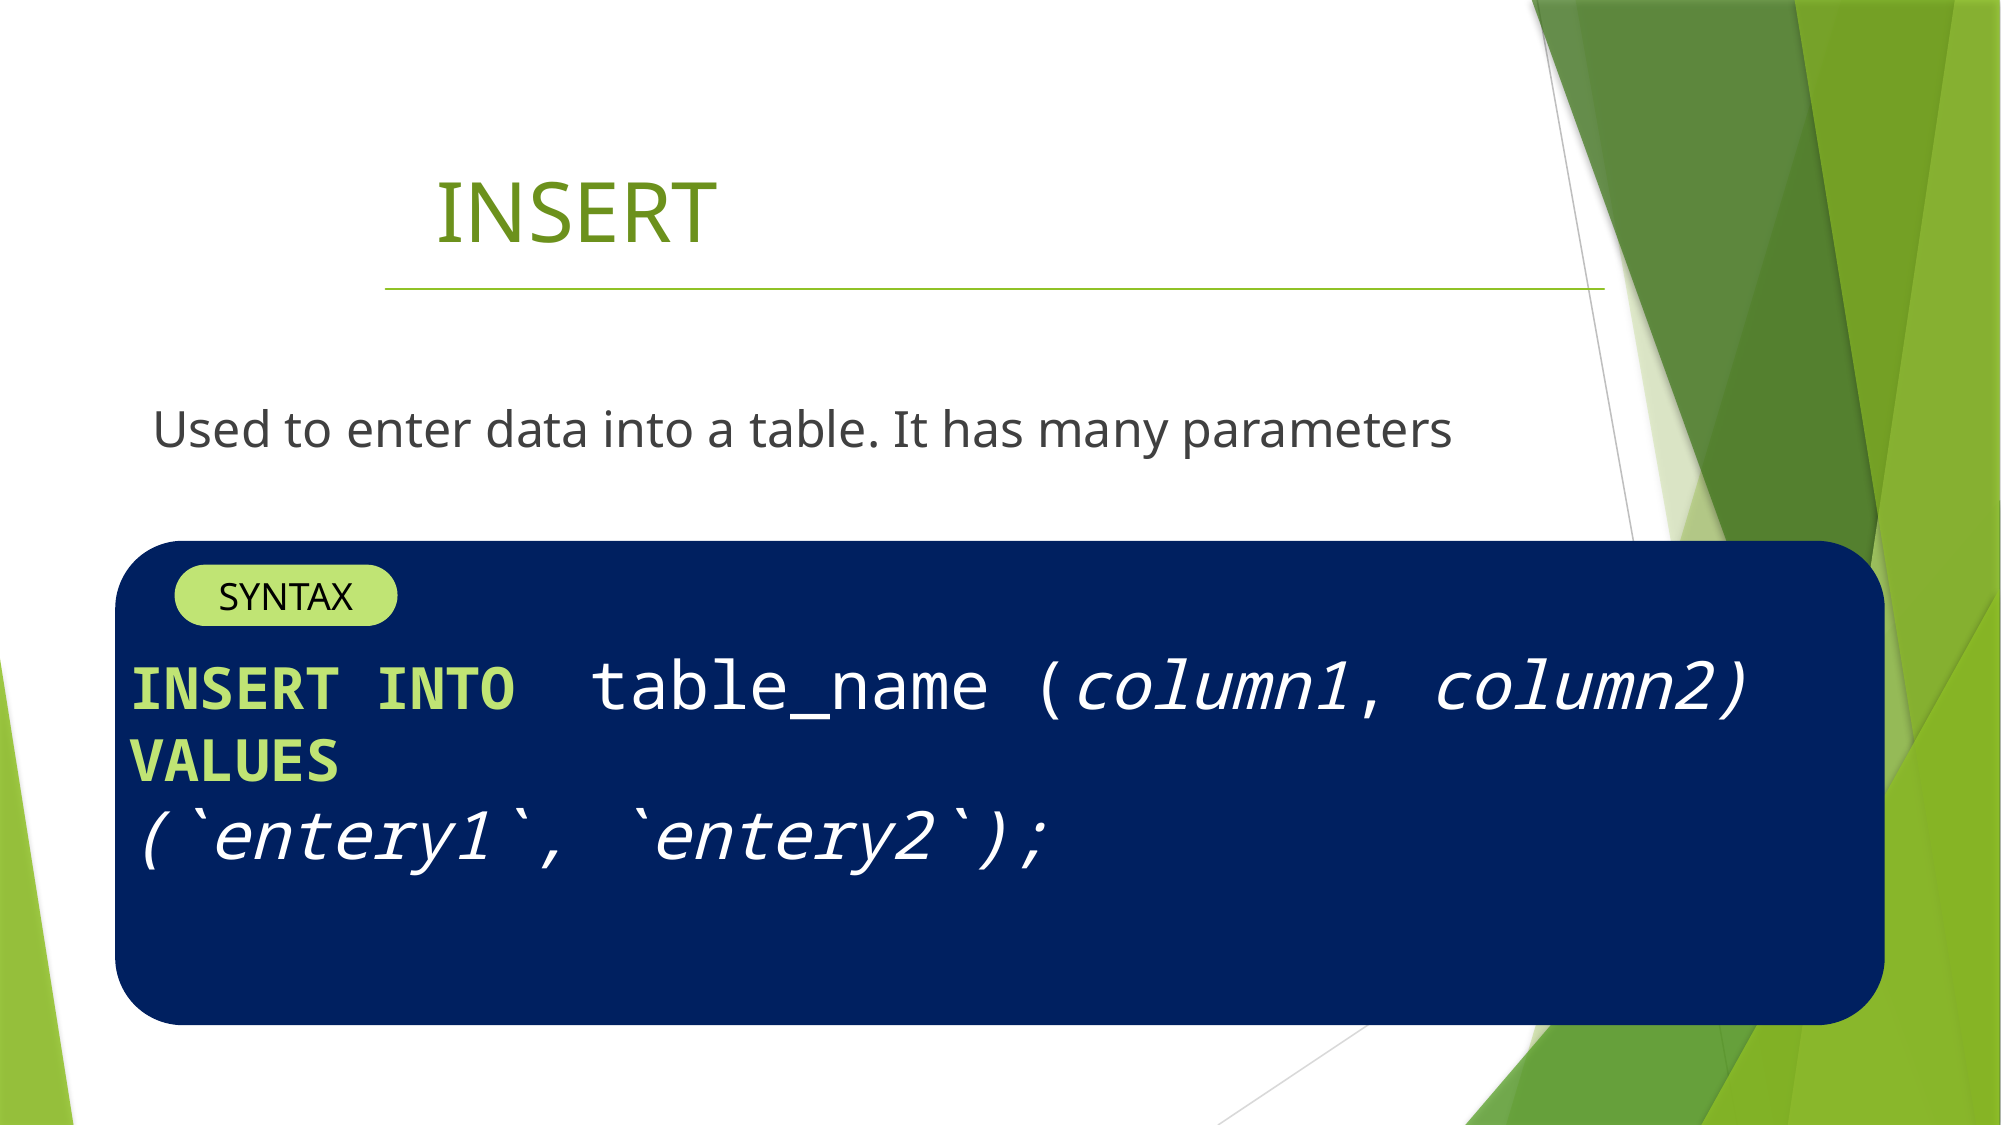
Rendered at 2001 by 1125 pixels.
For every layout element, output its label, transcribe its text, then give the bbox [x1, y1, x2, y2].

text_box SYNTAX [174, 564, 398, 626]
list Used to enter data into a table. It has many parameters [137, 389, 1863, 514]
text_box INSERT INTO table_name (column1, column2) VALUES (`entery1`, `entery2`); [115, 635, 1959, 881]
text_box [113, 539, 1887, 1027]
text_box INSERT [377, 165, 1615, 254]
